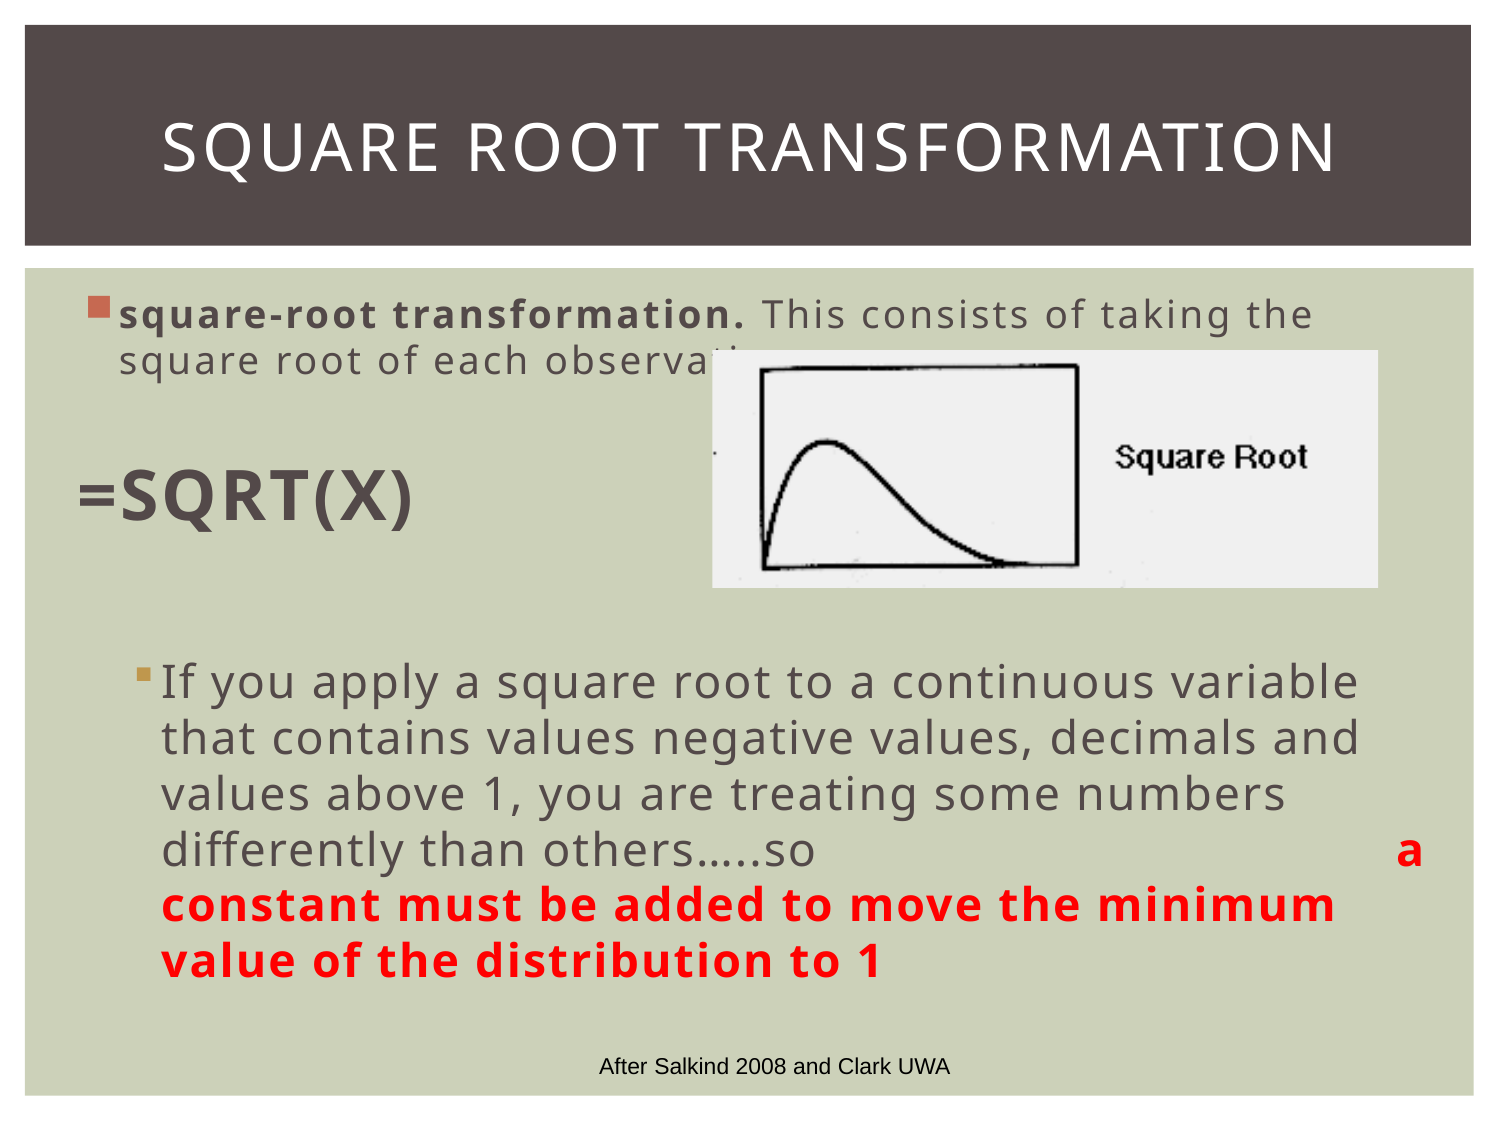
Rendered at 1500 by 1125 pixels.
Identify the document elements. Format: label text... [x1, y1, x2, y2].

list square-root transformation. This consists of taking the square root of each observation. =SQRT(X) If you apply a square root to a continuous variable that contains values negative values, decimals and values above 1, you are treating some numbers differently than others…..so a constant must be added to move the minimum value of the distribution to 1 [62, 282, 1442, 1005]
footer After Salkind 2008 and Clark UWA [500, 1042, 1050, 1088]
picture [711, 349, 1379, 588]
title Square root Transformation [62, 58, 1438, 232]
